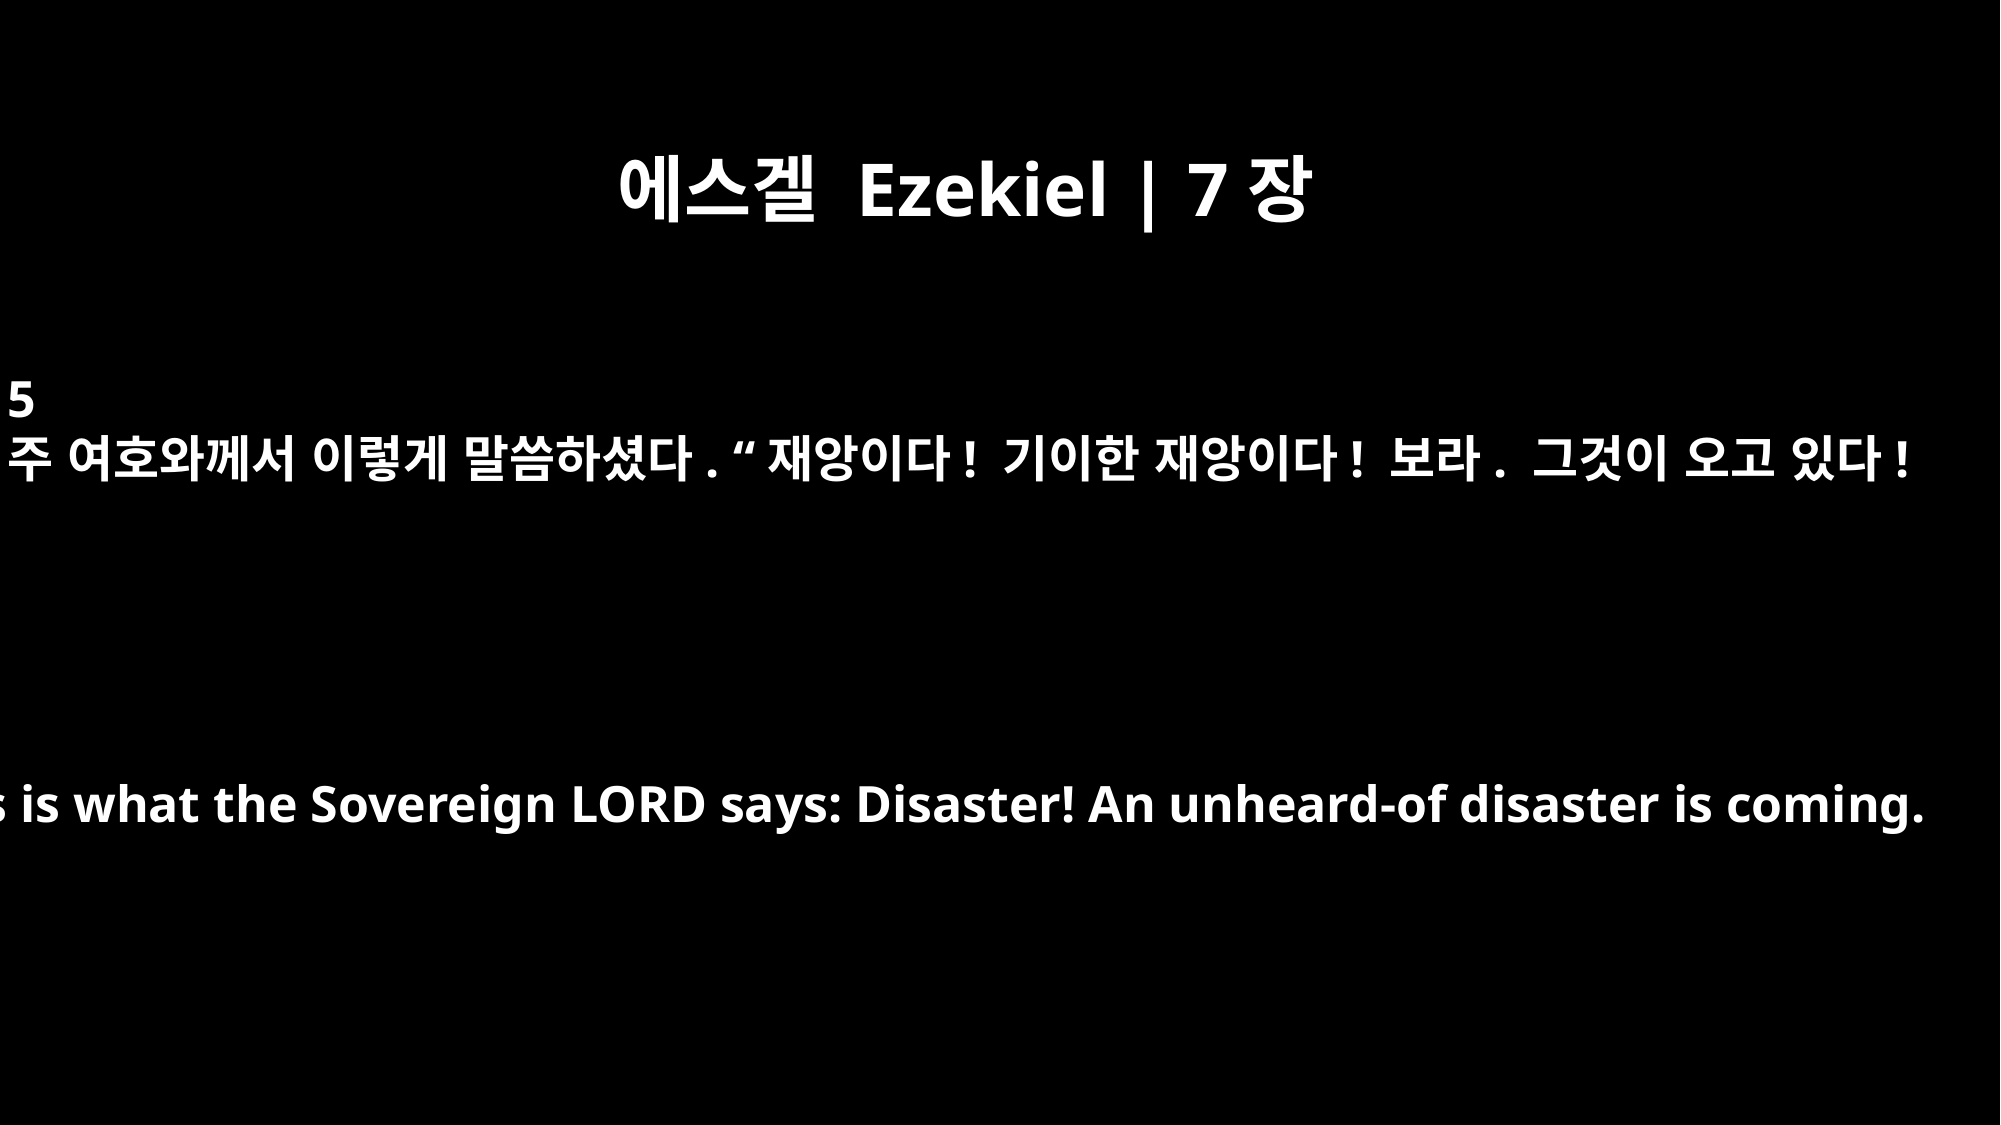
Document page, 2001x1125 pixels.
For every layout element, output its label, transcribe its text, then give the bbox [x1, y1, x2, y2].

text_box 에스겔 Ezekiel | 7장 [602, 136, 1330, 239]
text_box "This is what the Sovereign LORD says: Disaster! An unheard-of disaster is coming. [0, 764, 1942, 840]
text_box 5 주 여호와께서 이렇게 말씀하셨다. “재앙이다! 기이한 재앙이다! 보라. 그것이 오고 있다! [0, 359, 1924, 495]
